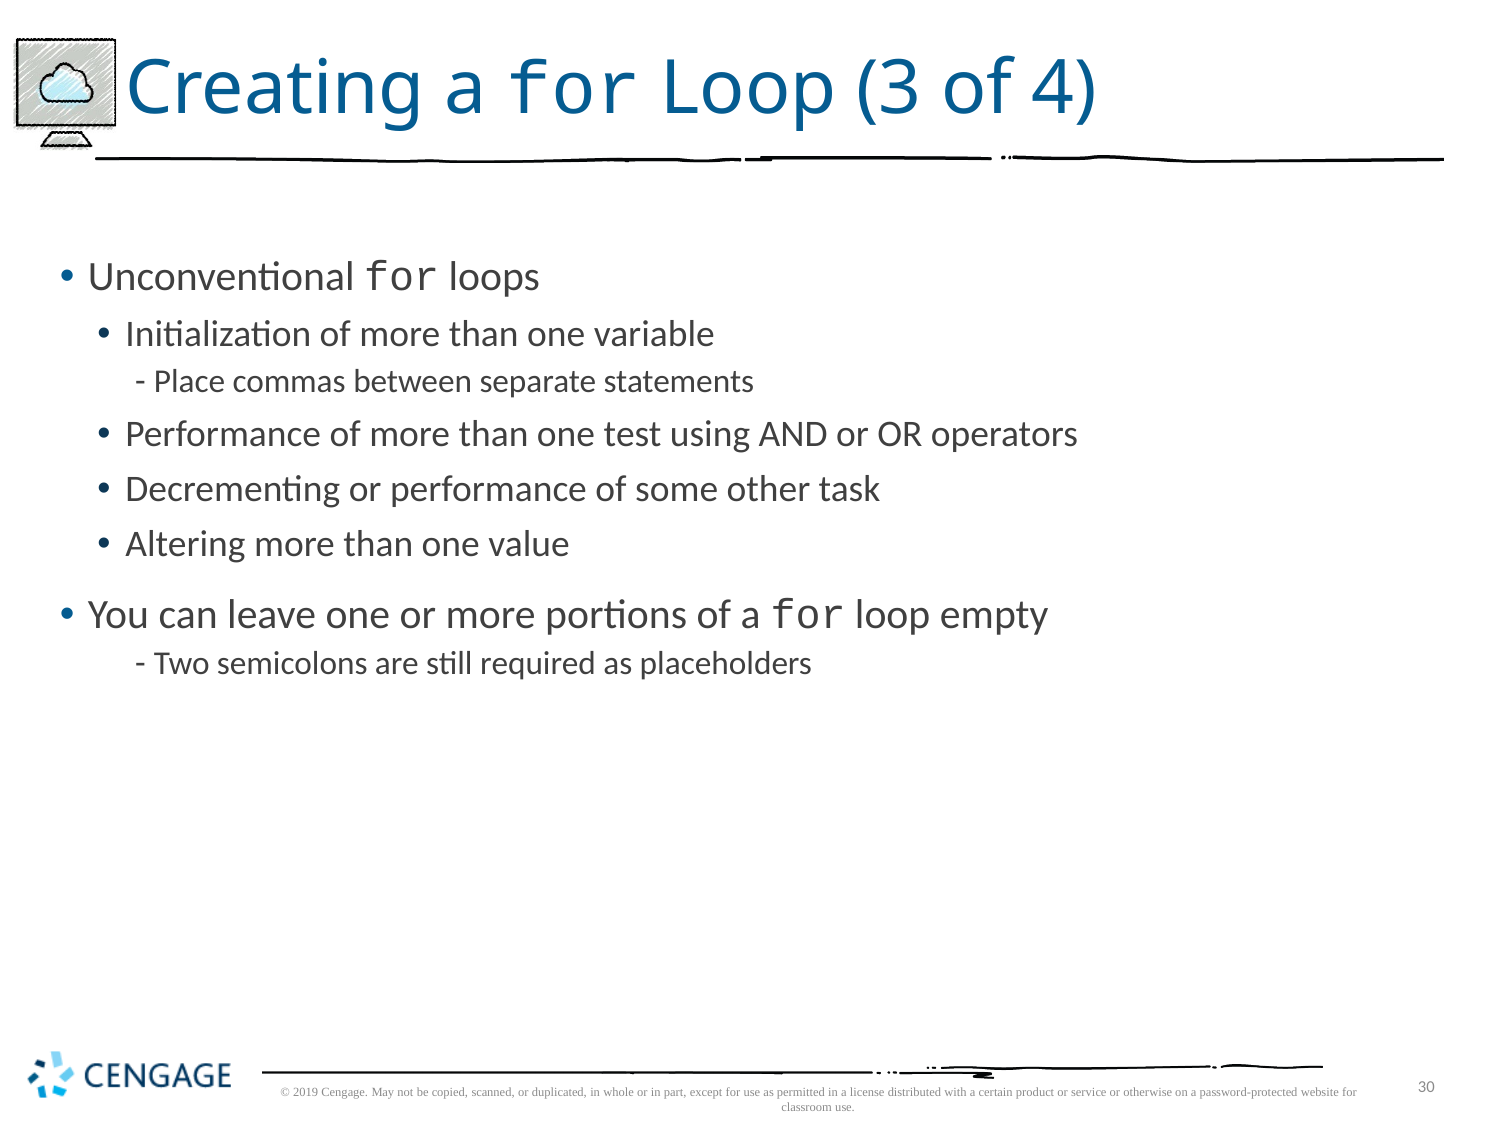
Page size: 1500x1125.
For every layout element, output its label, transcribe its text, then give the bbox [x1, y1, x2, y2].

picture [13, 36, 117, 151]
picture [95, 155, 1444, 163]
title Creating a for Loop (3 of 4) [125, 67, 1442, 115]
footer © 2019 Cengage. May not be copied, scanned, or duplicated, in whole or in part, except for use as permitted in a license distributed with a certain product or service or otherwise on a password-protected website for classroom use. [262, 1079, 1375, 1120]
list Unconventional for loops Initialization of more than one variable Place commas between separate statements Performance of more than one test using AND or OR operators Decrementing or performance of some other task Altering more than one value You can leave one or more portions of a for loop empty Two semicolons are still required as placeholders [59, 252, 1441, 690]
picture [262, 1064, 1323, 1079]
picture [7, 1037, 244, 1111]
